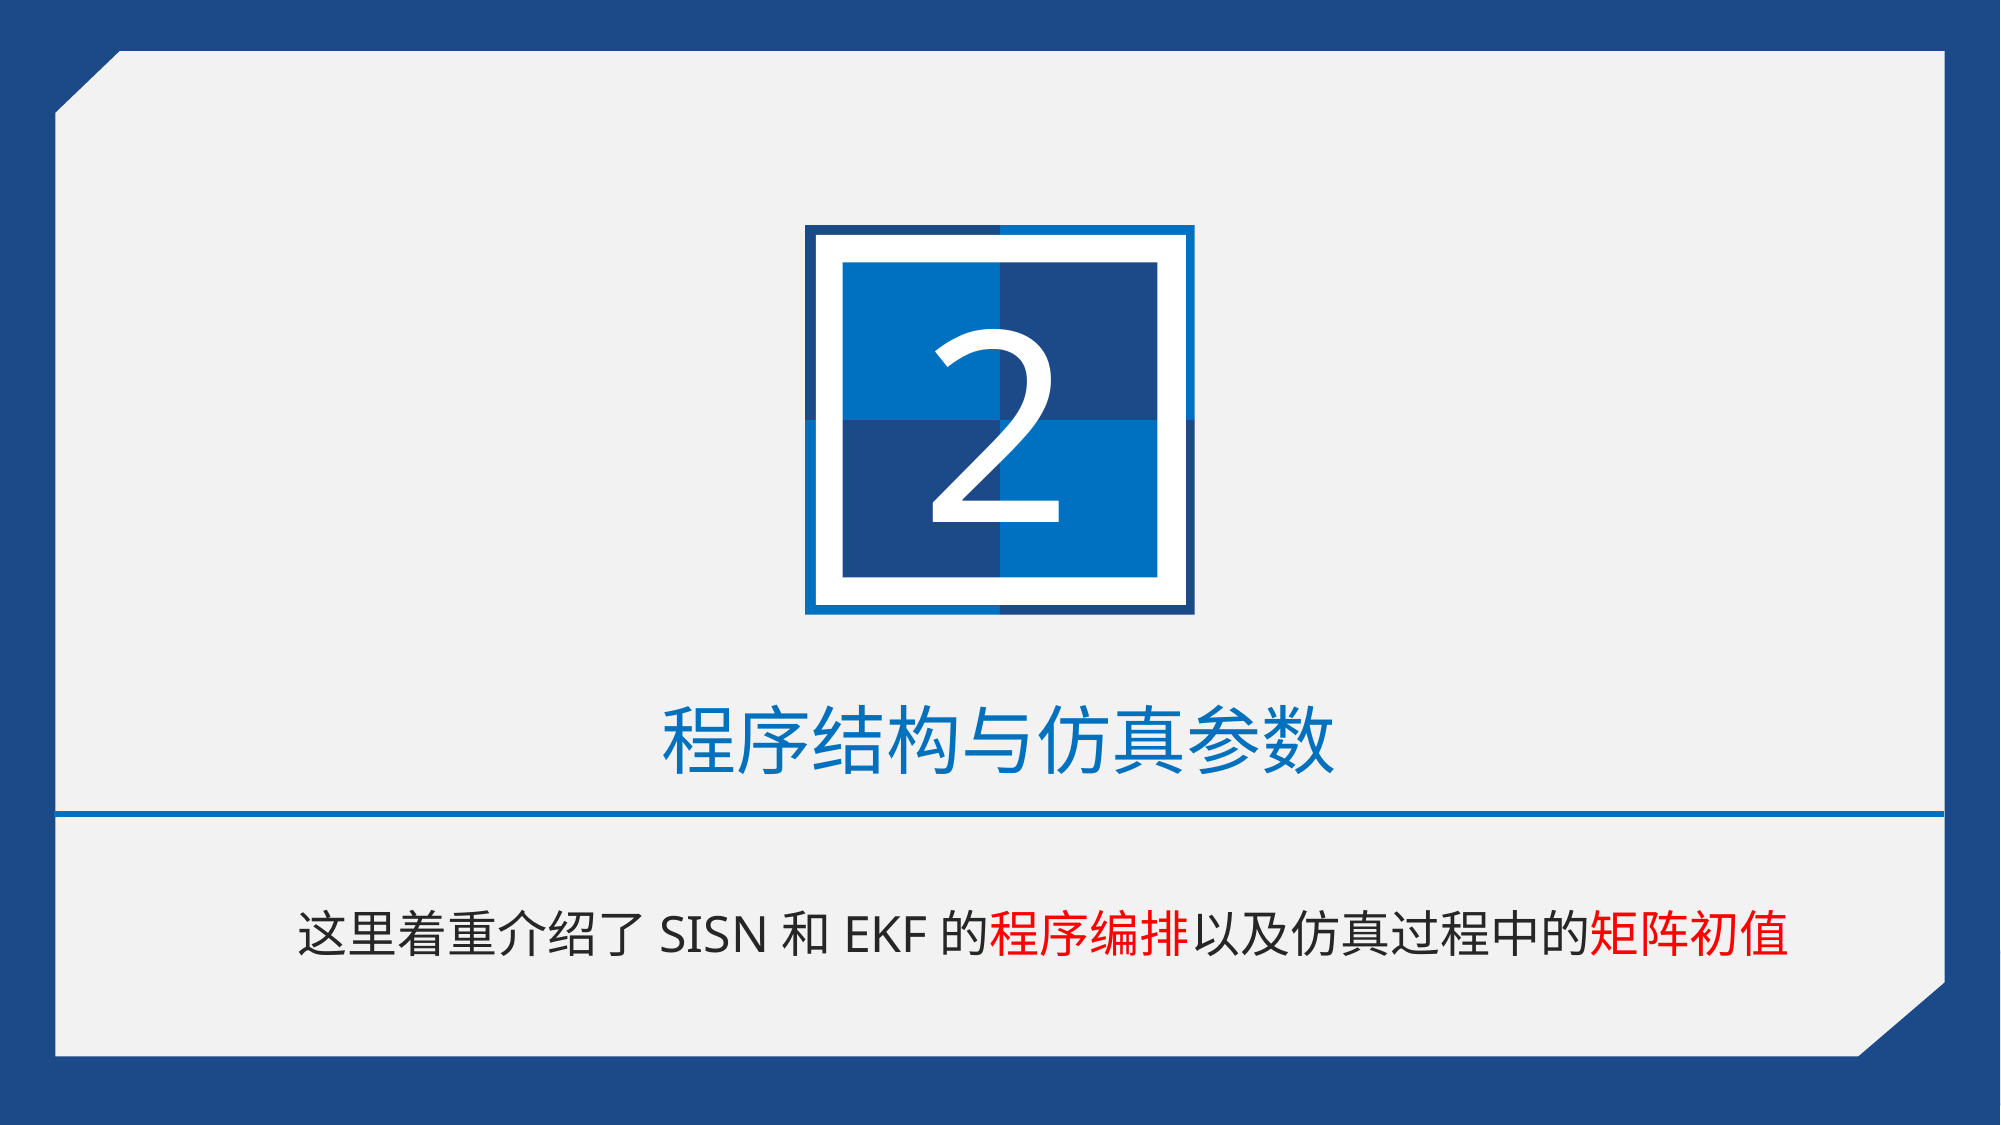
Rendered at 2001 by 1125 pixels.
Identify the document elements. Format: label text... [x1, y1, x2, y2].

text_box 程序结构与仿真参数 [397, 685, 1601, 791]
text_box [805, 225, 1195, 615]
text_box 这里着重介绍了SISN和EKF的程序编排以及仿真过程中的矩阵初值 [264, 865, 1823, 970]
